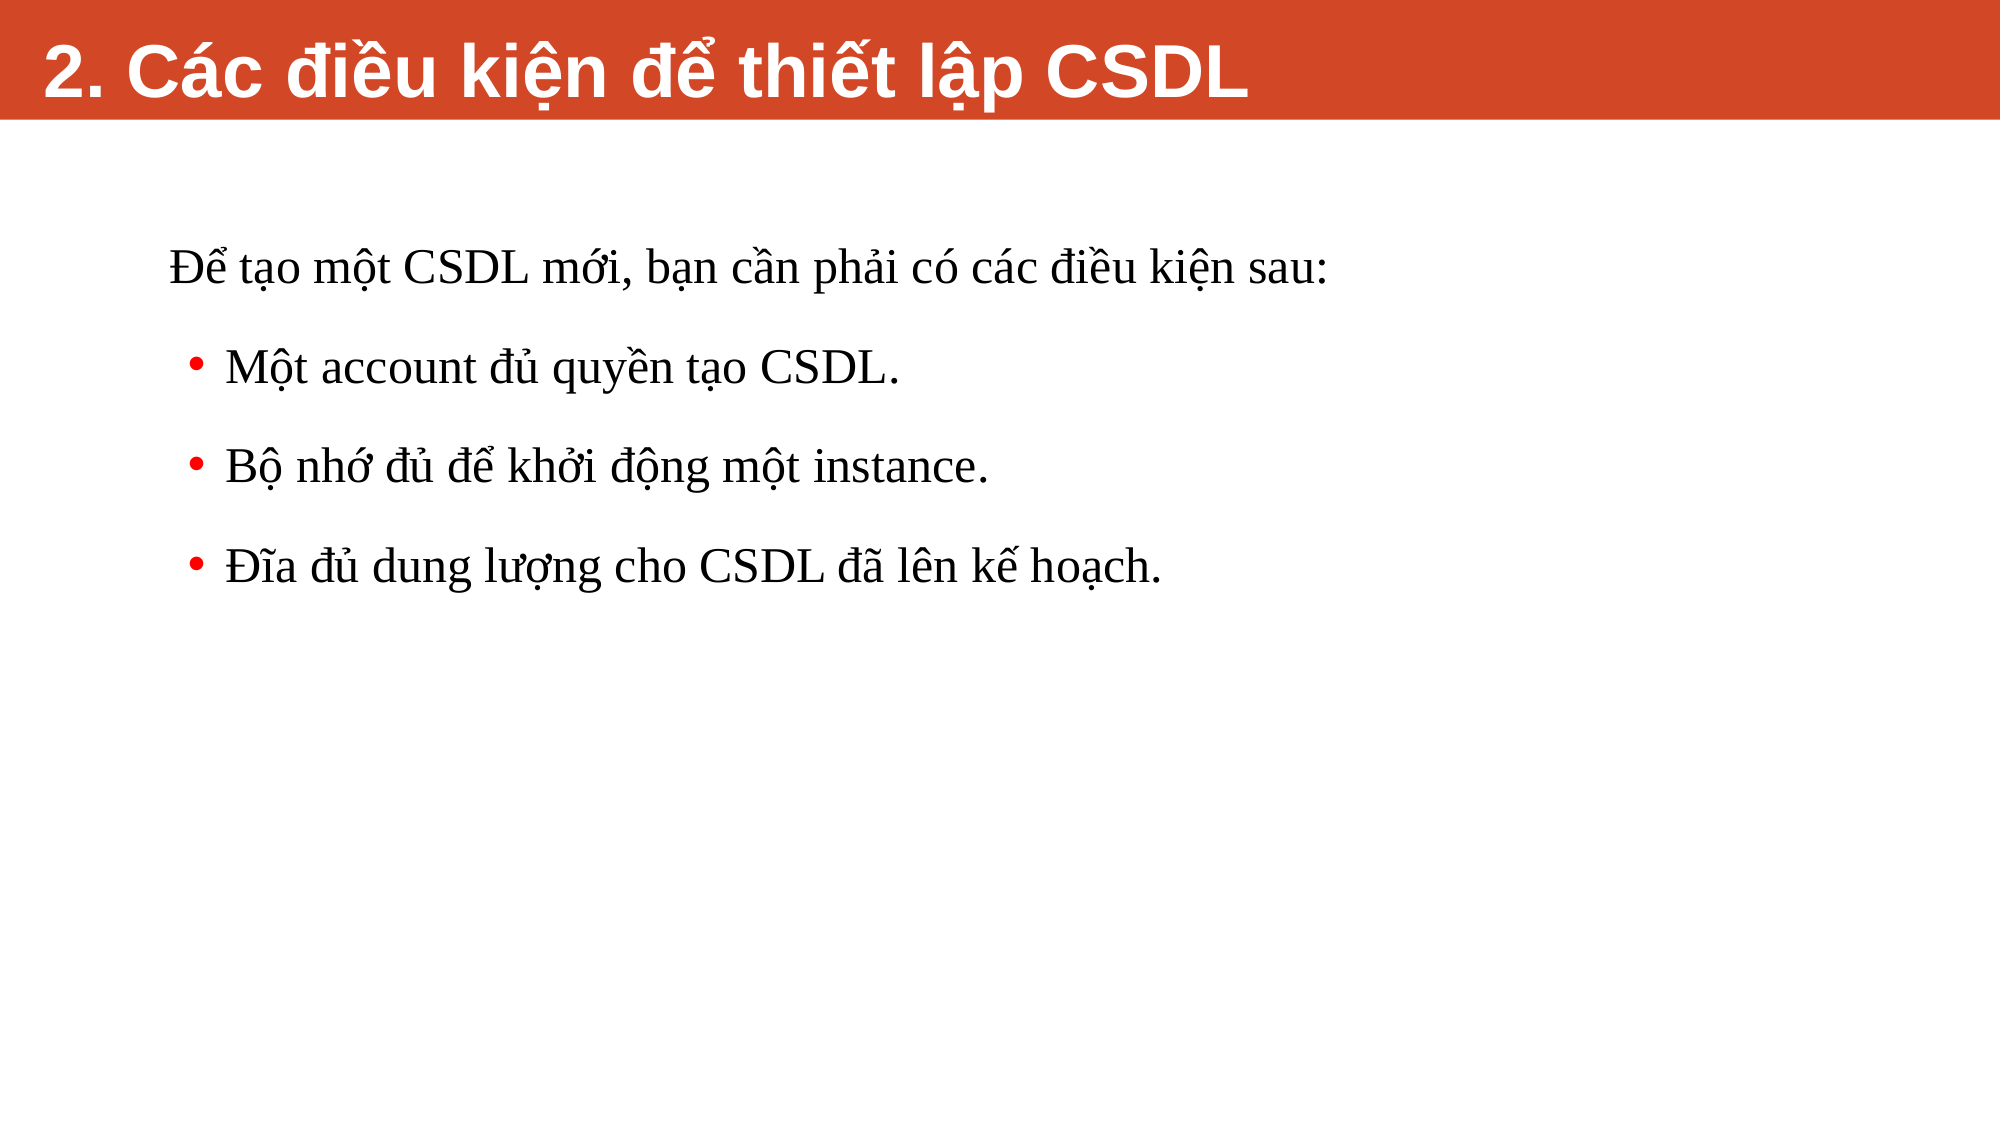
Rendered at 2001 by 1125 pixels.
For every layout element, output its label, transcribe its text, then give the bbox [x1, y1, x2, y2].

text_box Để tạo một CSDL mới, bạn cần phải có các điều kiện sau: Một account đủ quyền tạo CSDL. Bộ nhớ đủ để khởi động một instance. Đĩa đủ dung lượng cho CSDL đã lên kế hoạch. [167, 200, 1929, 595]
title 2. Các điều kiện để thiết lập CSDL [28, 0, 1970, 120]
